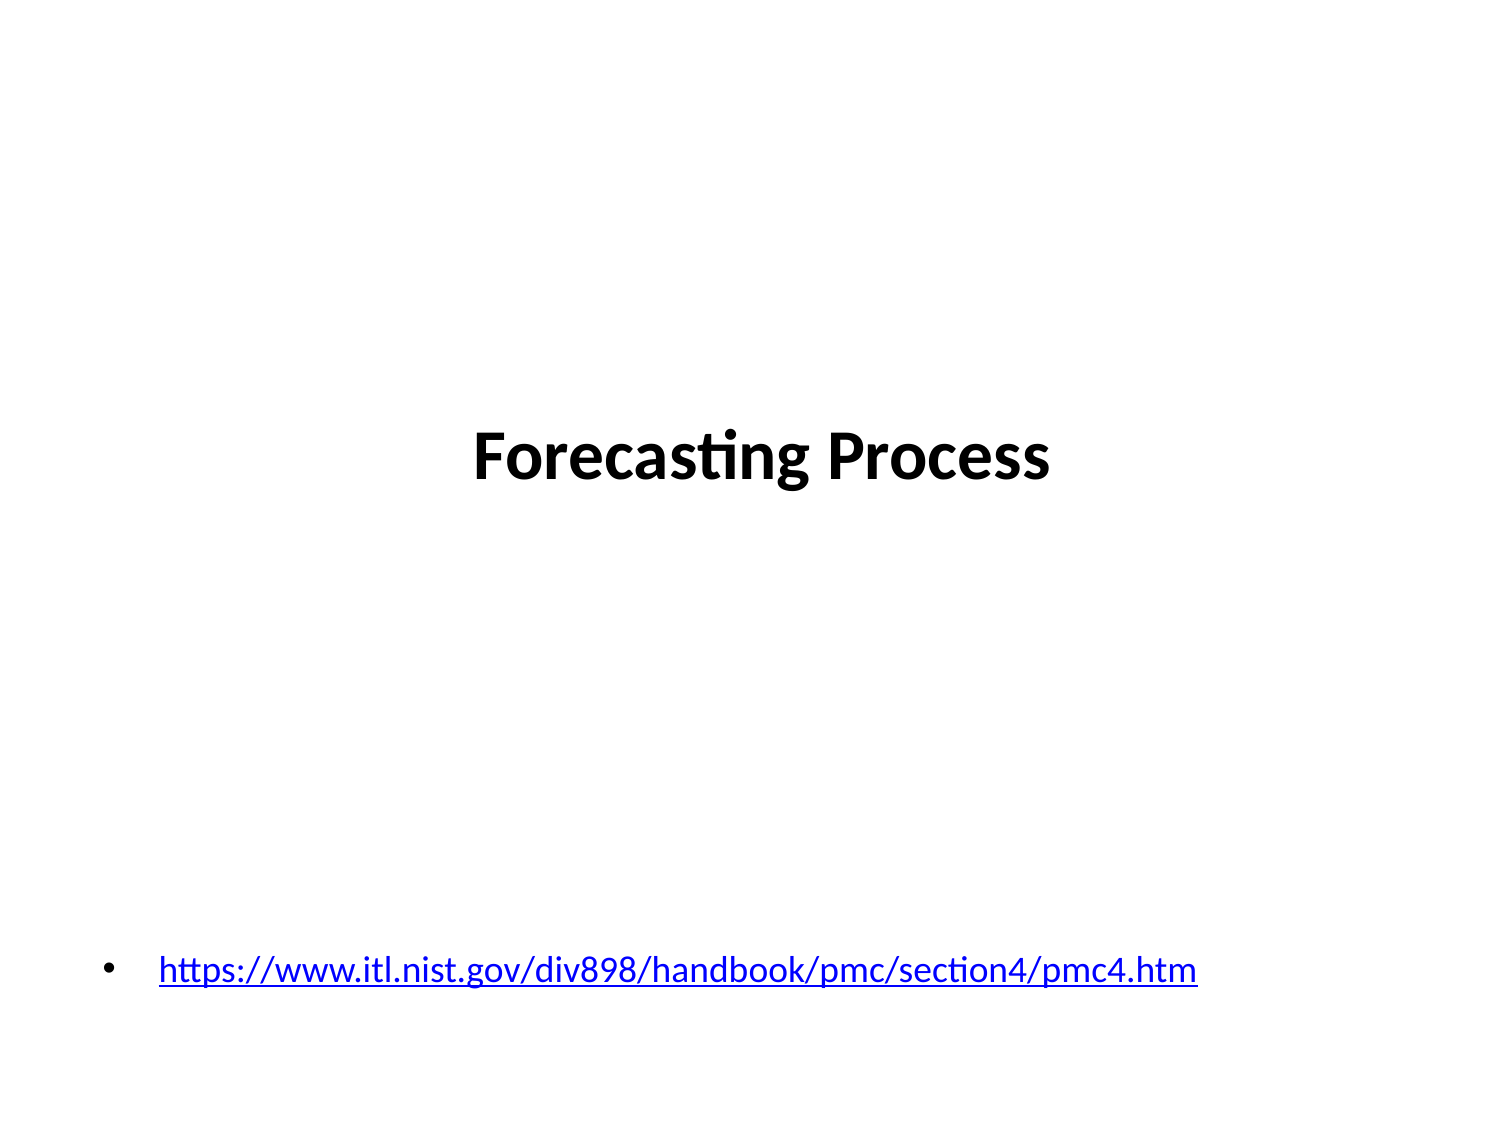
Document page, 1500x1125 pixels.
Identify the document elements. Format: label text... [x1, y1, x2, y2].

title Forecasting Process [87, 399, 1438, 588]
list https://www.itl.nist.gov/div898/handbook/pmc/section4/pmc4.htm [87, 937, 1438, 1063]
